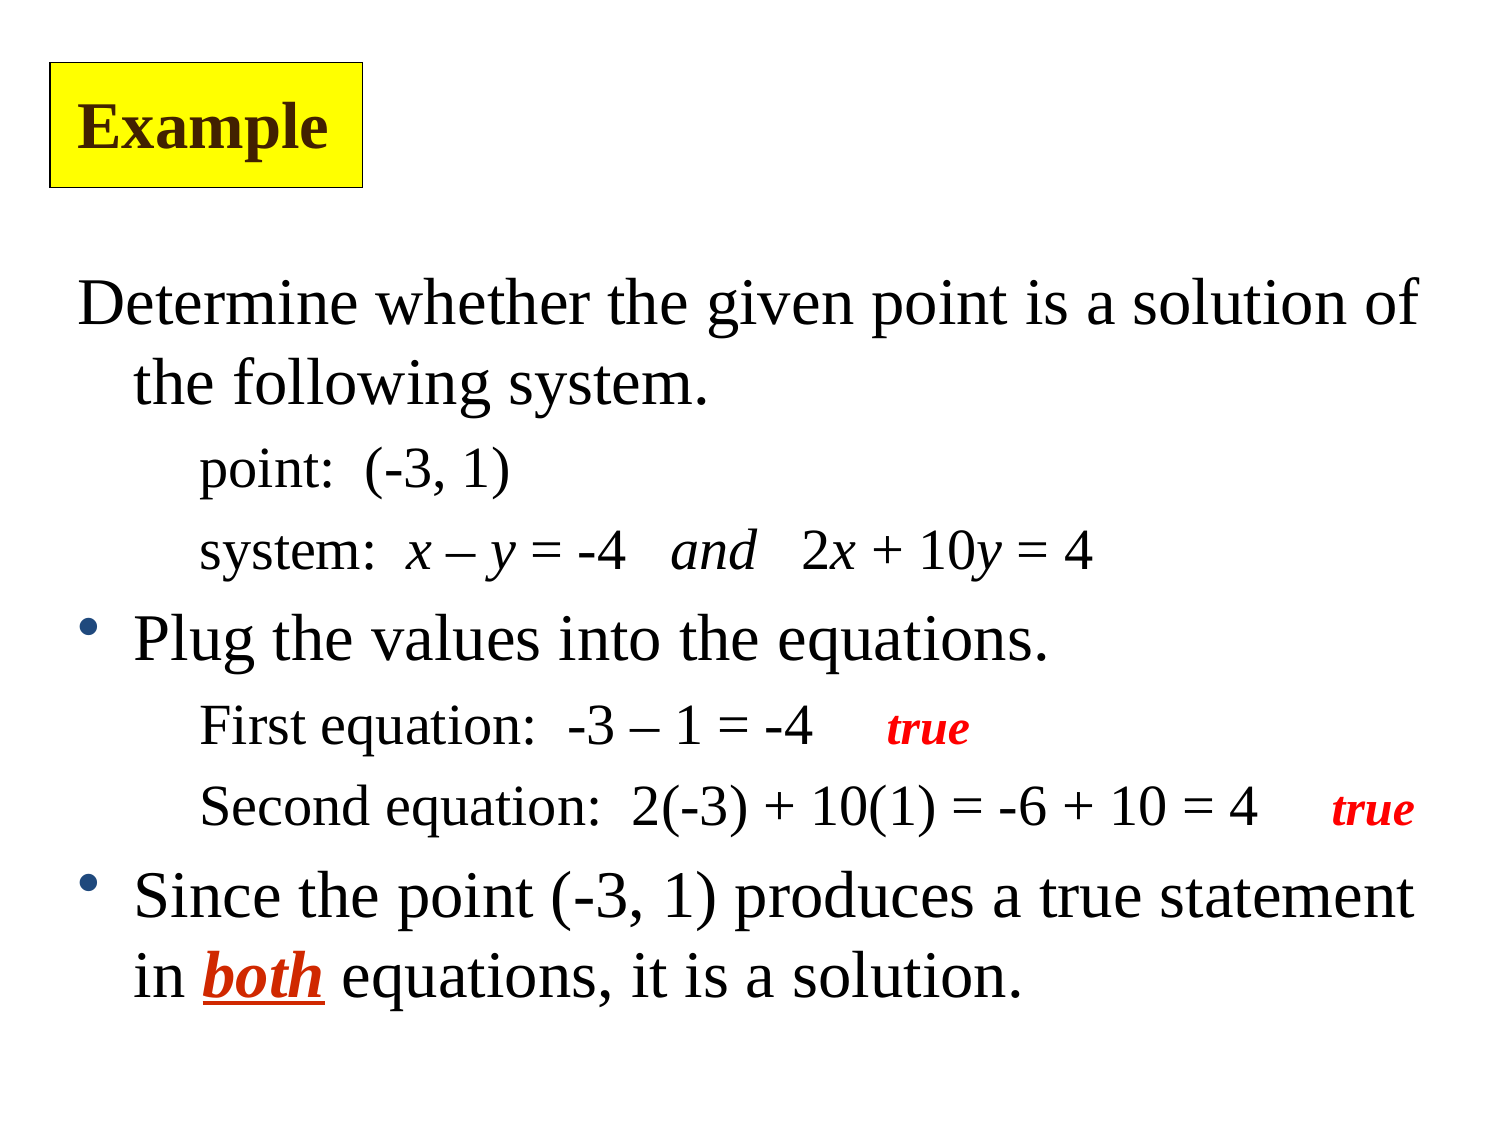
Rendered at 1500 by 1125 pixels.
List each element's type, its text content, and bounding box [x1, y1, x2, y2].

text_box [49, 62, 363, 188]
list Determine whether the given point is a solution of the following system. point: (-3, 1) system: x – y = -4 and 2x + 10y = 4 Plug the values into the equations. First equation: -3 – 1 = -4 true Second equation: 2(-3) + 10(1) = -6 + 10 = 4 true Since the point (-3, 1) produces a true statement in both equations, it is a solution. [62, 249, 1450, 1125]
